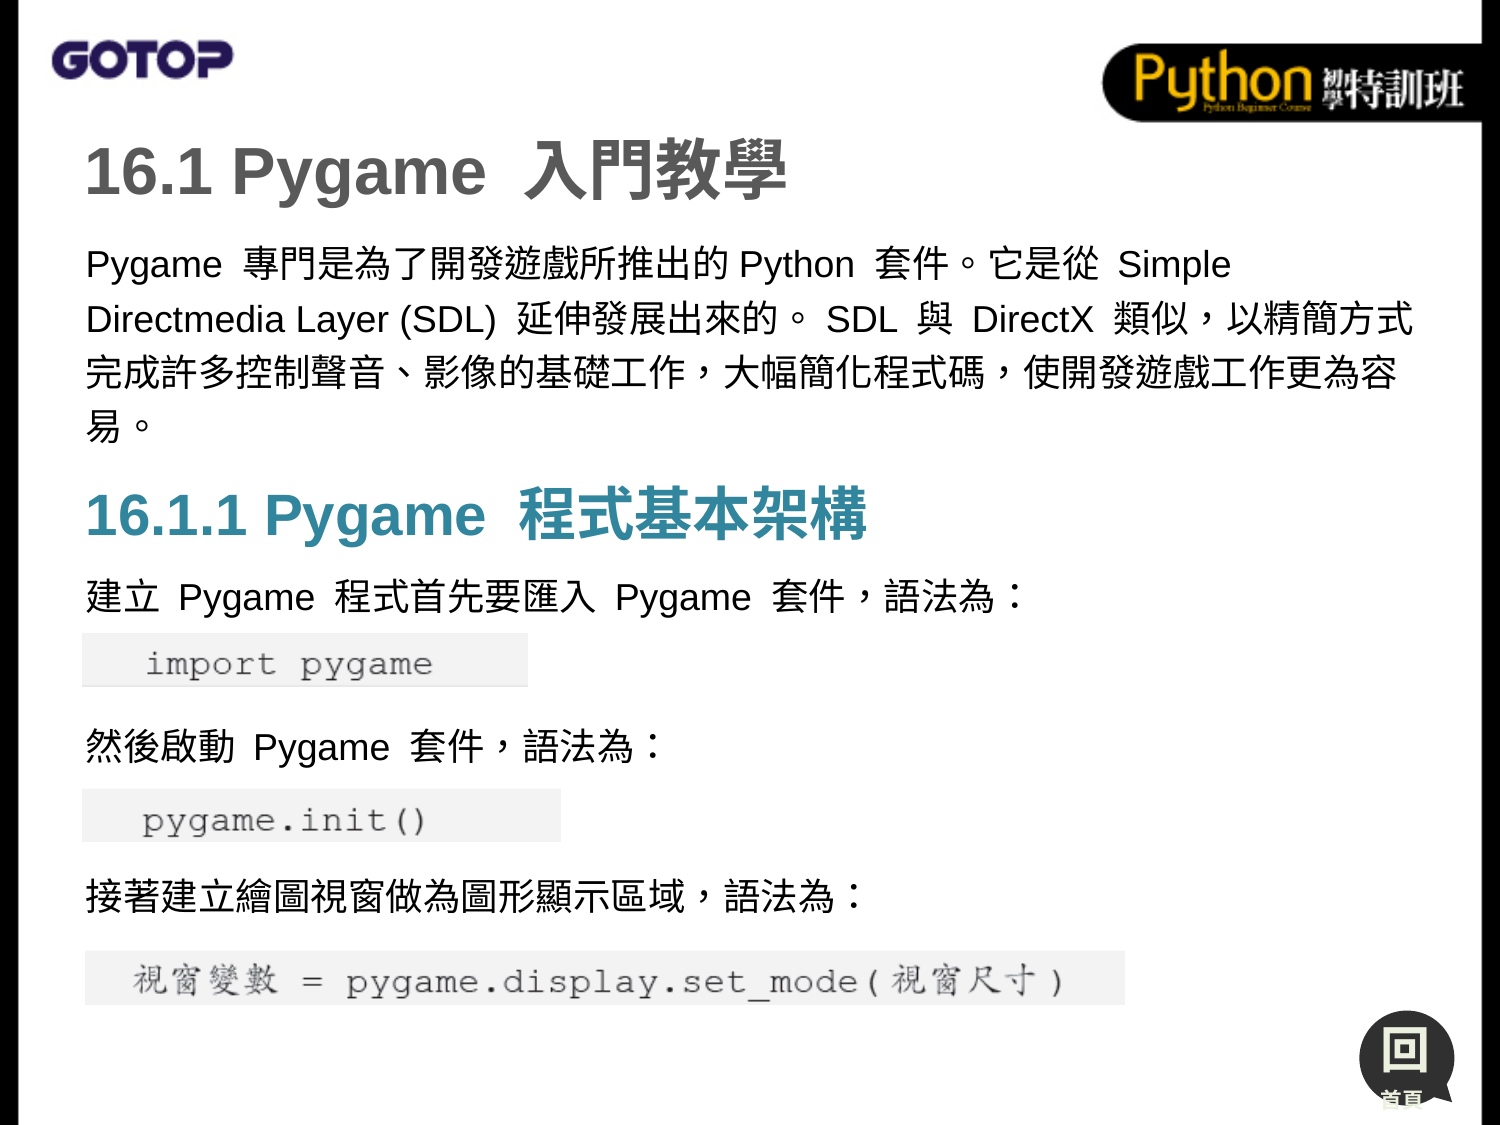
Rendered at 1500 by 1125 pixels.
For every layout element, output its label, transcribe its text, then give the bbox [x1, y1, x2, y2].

title 16.1 Pygame 入門教學 [69, 125, 1436, 220]
picture [0, 0, 1500, 1125]
list Pygame 專門是為了開發遊戲所推出的Python 套件。它是從 Simple Directmedia Layer (SDL) 延伸發展出來的。SDL 與 DirectX 類似，以精簡方式完成許多控制聲音、影像的基礎工作，大幅簡化程式碼，使開發遊戲工作更為容易。 16.1.1 Pygame 程式基本架構 建立 Pygame 程式首先要匯入 Pygame 套件，語法為： 然後啟動 Pygame 套件，語法為： 接著建立繪圖視窗做為圖形顯示區域，語法為： [70, 223, 1430, 1071]
